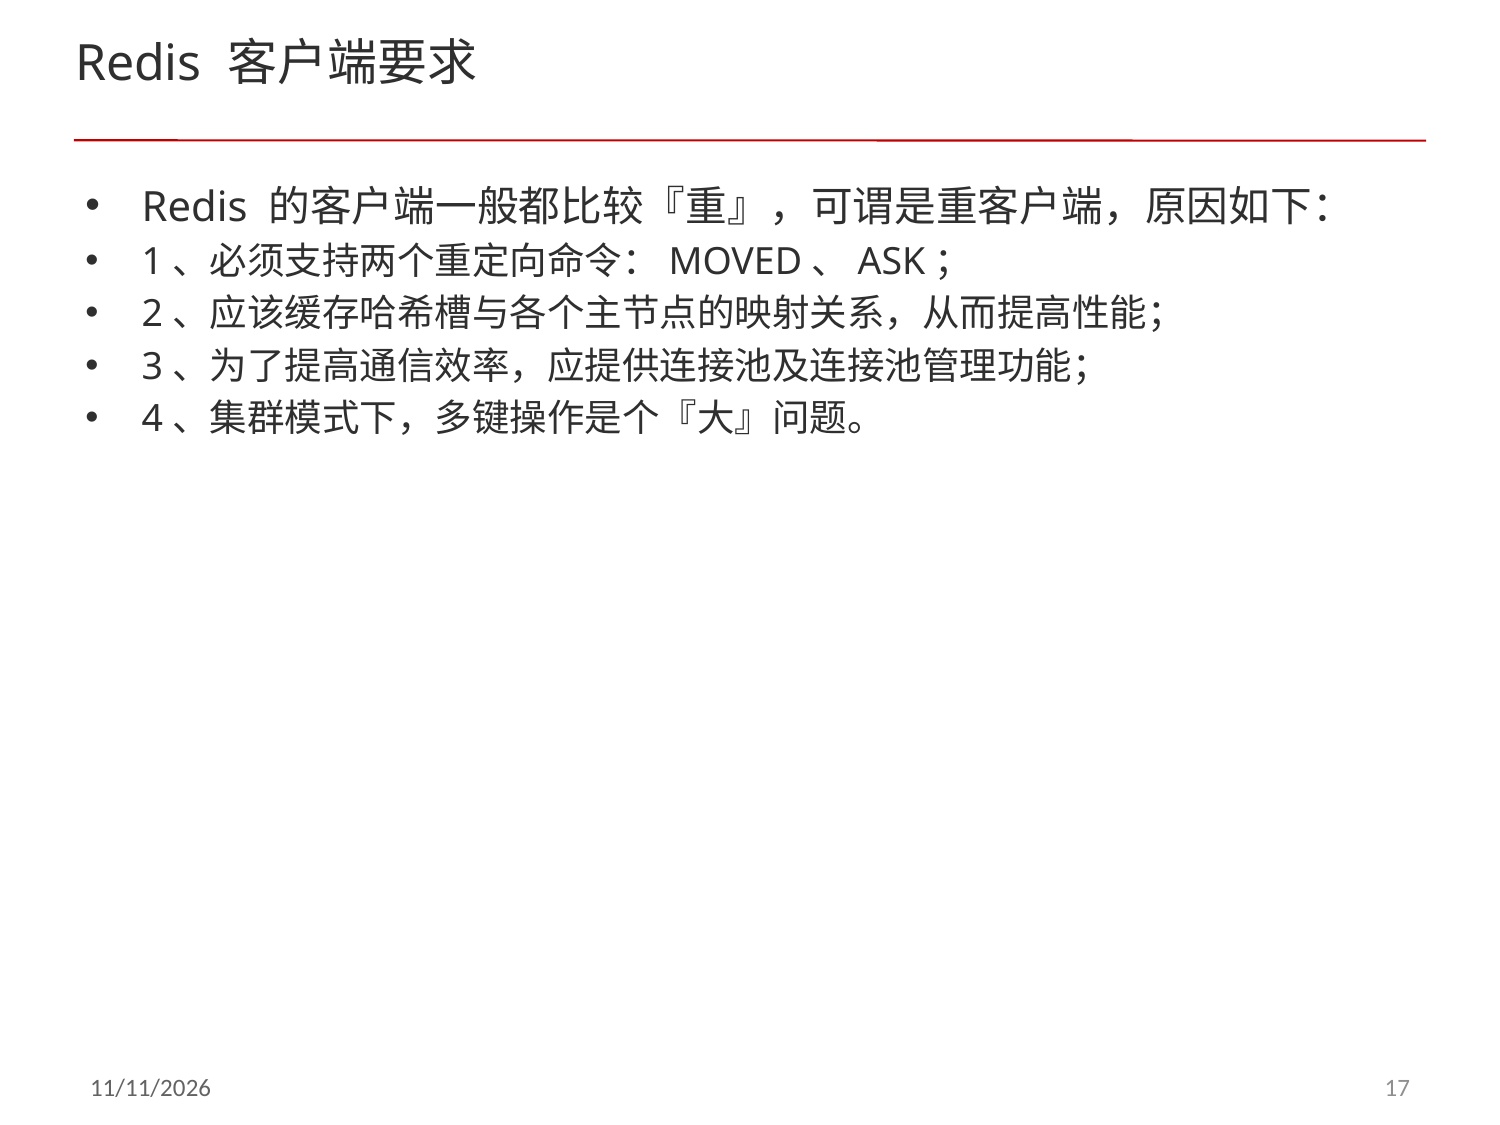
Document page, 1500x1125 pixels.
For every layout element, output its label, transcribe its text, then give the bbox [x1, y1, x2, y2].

title Redis 客户端要求 [75, 30, 1235, 136]
list Redis 的客户端一般都比较『重』，可谓是重客户端，原因如下： 1、必须支持两个重定向命令：MOVED、ASK； 2、应该缓存哈希槽与各个主节点的映射关系，从而提高性能； 3、为了提高通信效率，应提供连接池及连接池管理功能； 4、集群模式下，多键操作是个『大』问题。 [70, 171, 1421, 1016]
